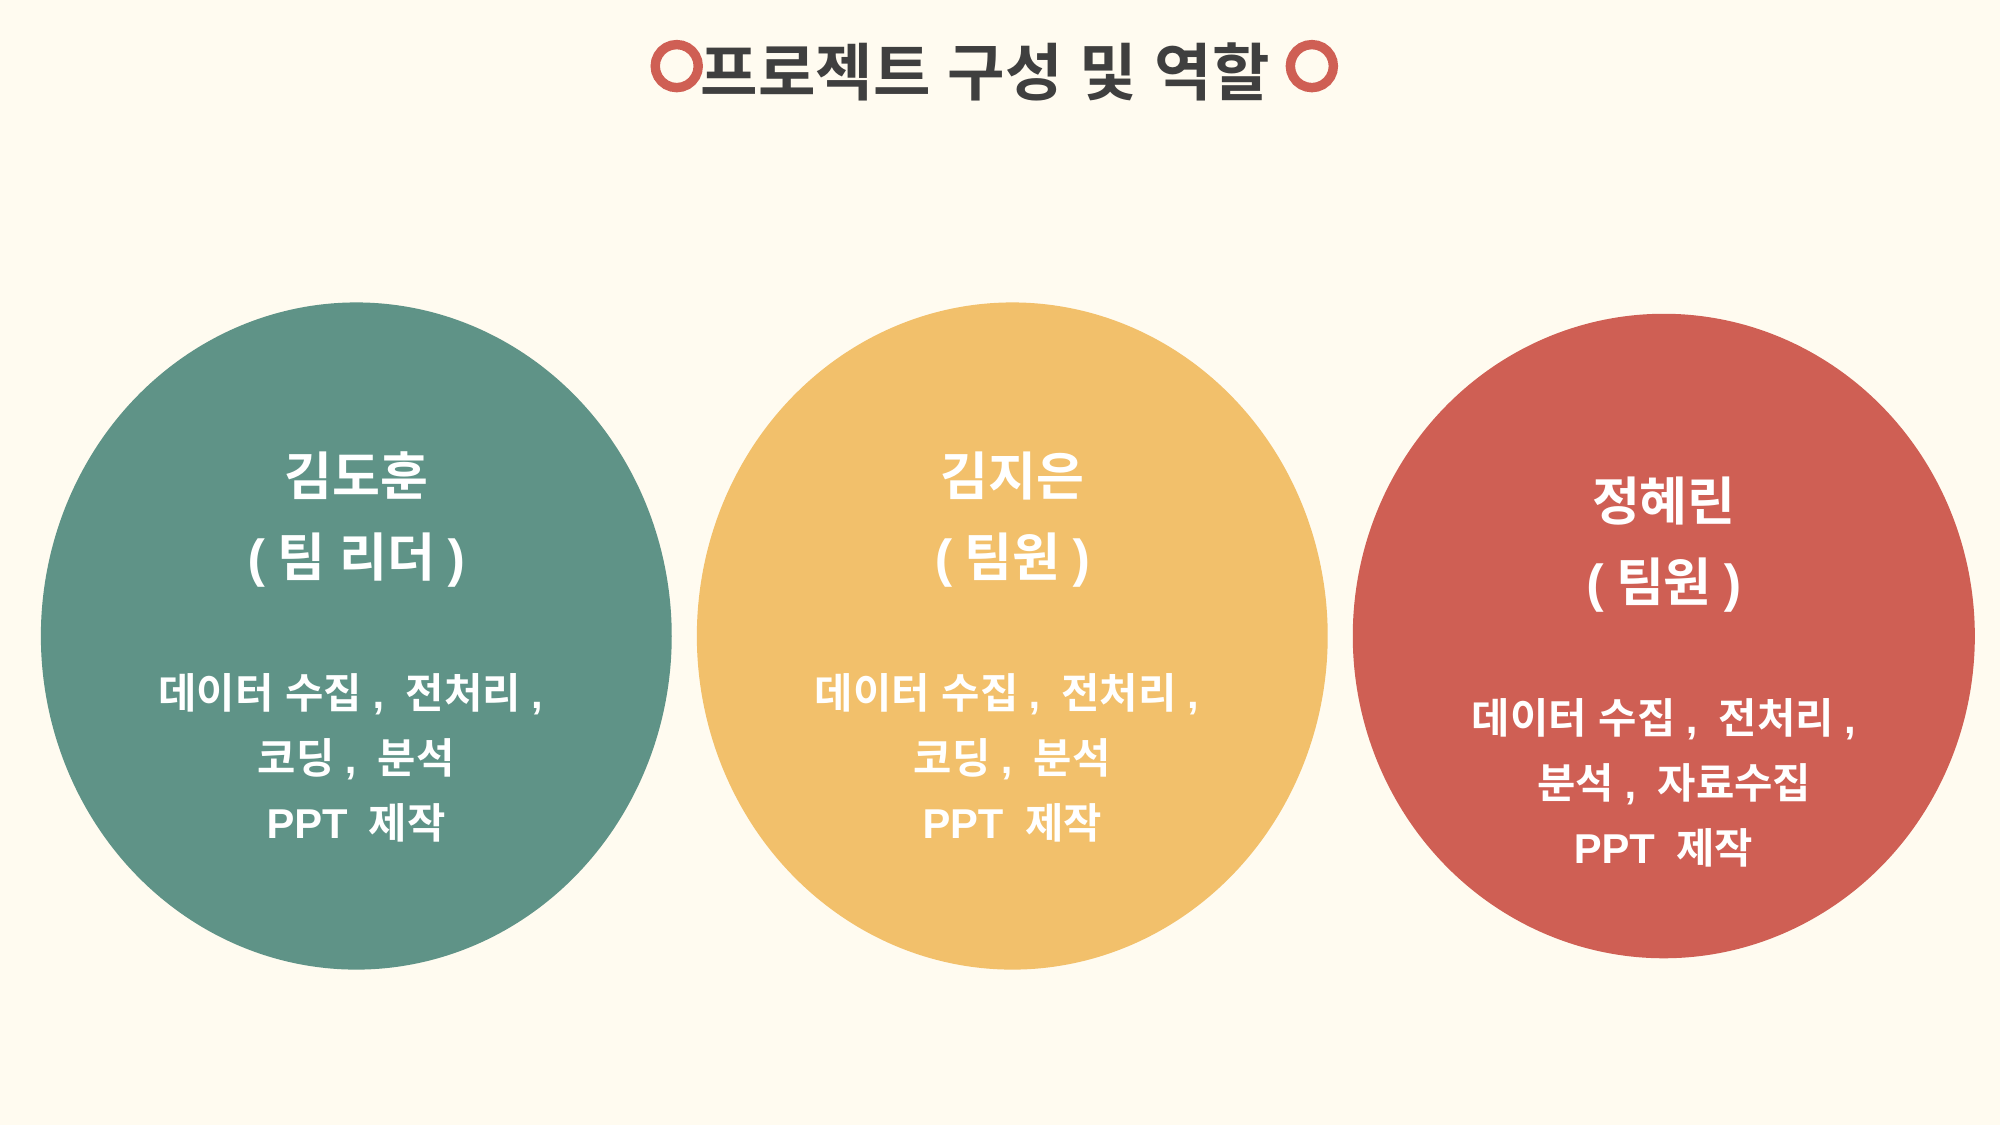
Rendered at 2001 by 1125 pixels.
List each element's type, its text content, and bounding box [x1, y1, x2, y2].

text_box 김도훈 (팀 리더) 데이터 수집, 전처리, 코딩, 분석 PPT 제작 [40, 302, 672, 970]
text_box 프로젝트 구성 및 역할 [672, 25, 1316, 109]
text_box [655, 44, 699, 88]
text_box [1290, 44, 1334, 88]
text_box 김지은 (팀원) 데이터 수집, 전처리, 코딩, 분석 PPT 제작 [696, 302, 1328, 970]
text_box 정혜린 (팀원) 데이터 수집, 전처리, 분석, 자료수집 PPT 제작 [1352, 313, 1975, 959]
